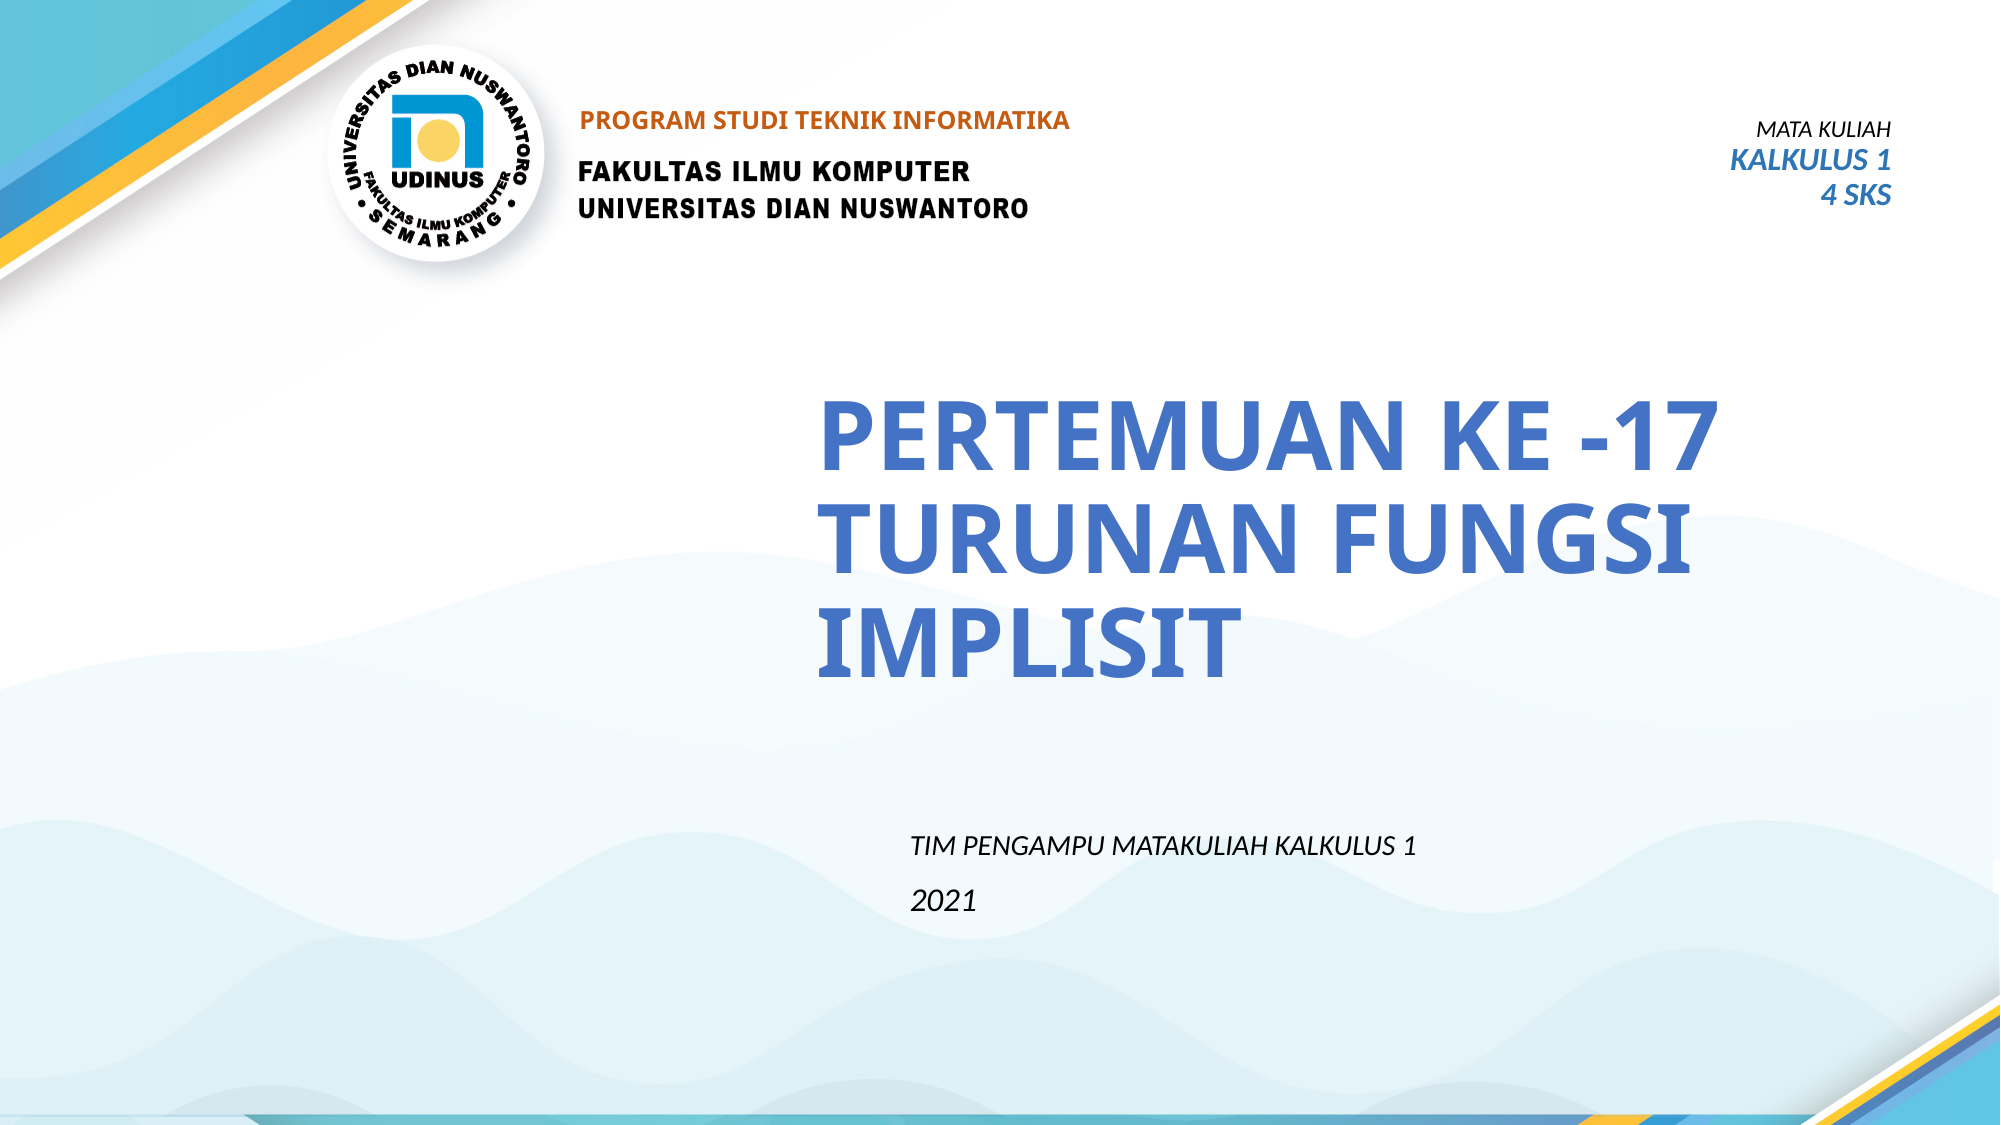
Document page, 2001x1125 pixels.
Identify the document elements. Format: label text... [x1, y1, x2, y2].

text_box PROGRAM STUDI TEKNIK INFORMATIKA [564, 70, 1199, 165]
text_box [365, 34, 953, 130]
title PERTEMUAN KE -17 TURUNAN FUNGSI IMPLISIT [801, 374, 1864, 707]
text_box MATA KULIAH KALKULUS 1 4 SKS [1375, 109, 1907, 221]
subtitle TIM PENGAMPU MATAKULIAH KALKULUS 1 2021 [894, 822, 1679, 944]
picture [0, 0, 2000, 1125]
